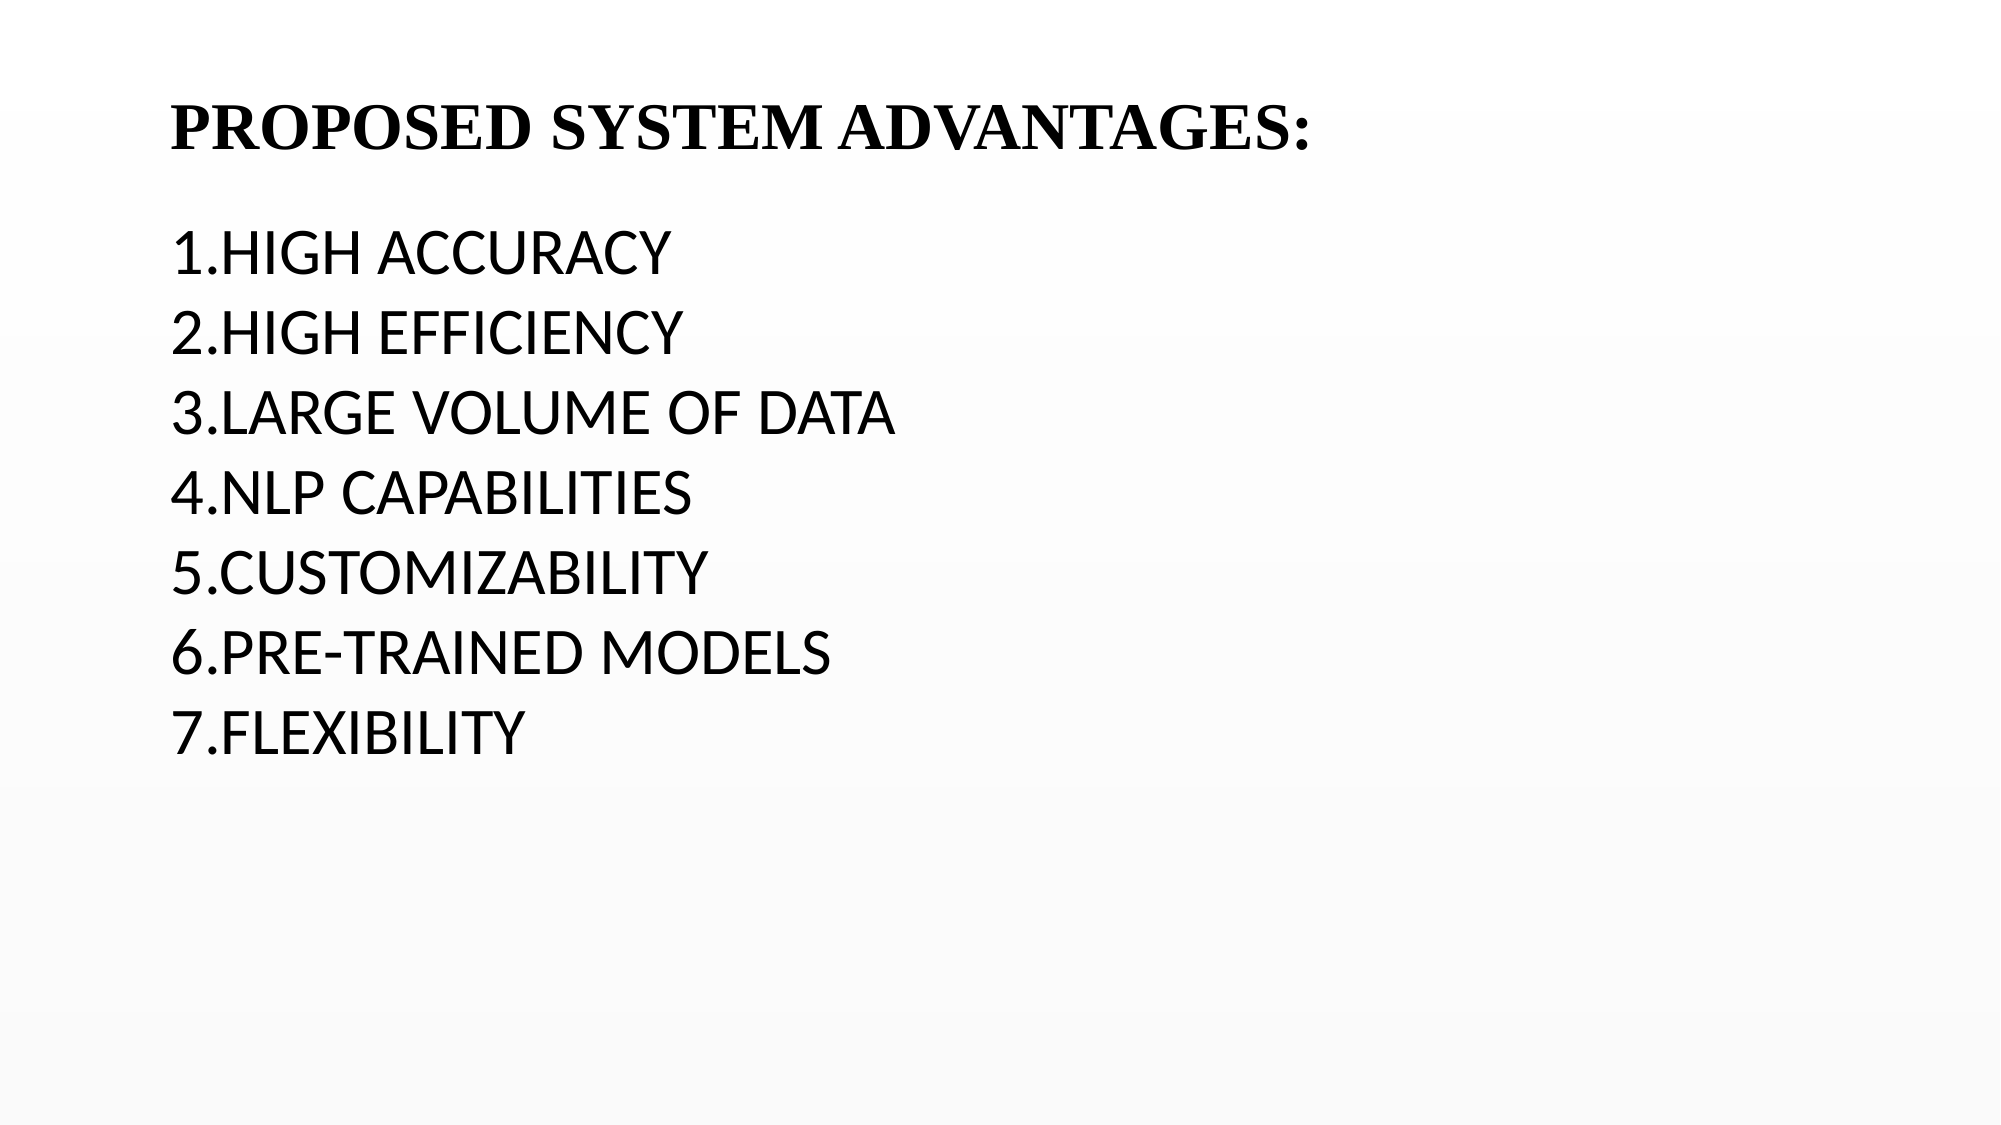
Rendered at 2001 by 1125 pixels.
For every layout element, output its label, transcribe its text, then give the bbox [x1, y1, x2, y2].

text_box PROPOSED SYSTEM ADVANTAGES: 1.HIGH ACCURACY 2.HIGH EFFICIENCY 3.LARGE VOLUME OF DATA 4.NLP CAPABILITIES 5.CUSTOMIZABILITY 6.PRE-TRAINED MODELS 7.FLEXIBILITY [155, 75, 1818, 776]
